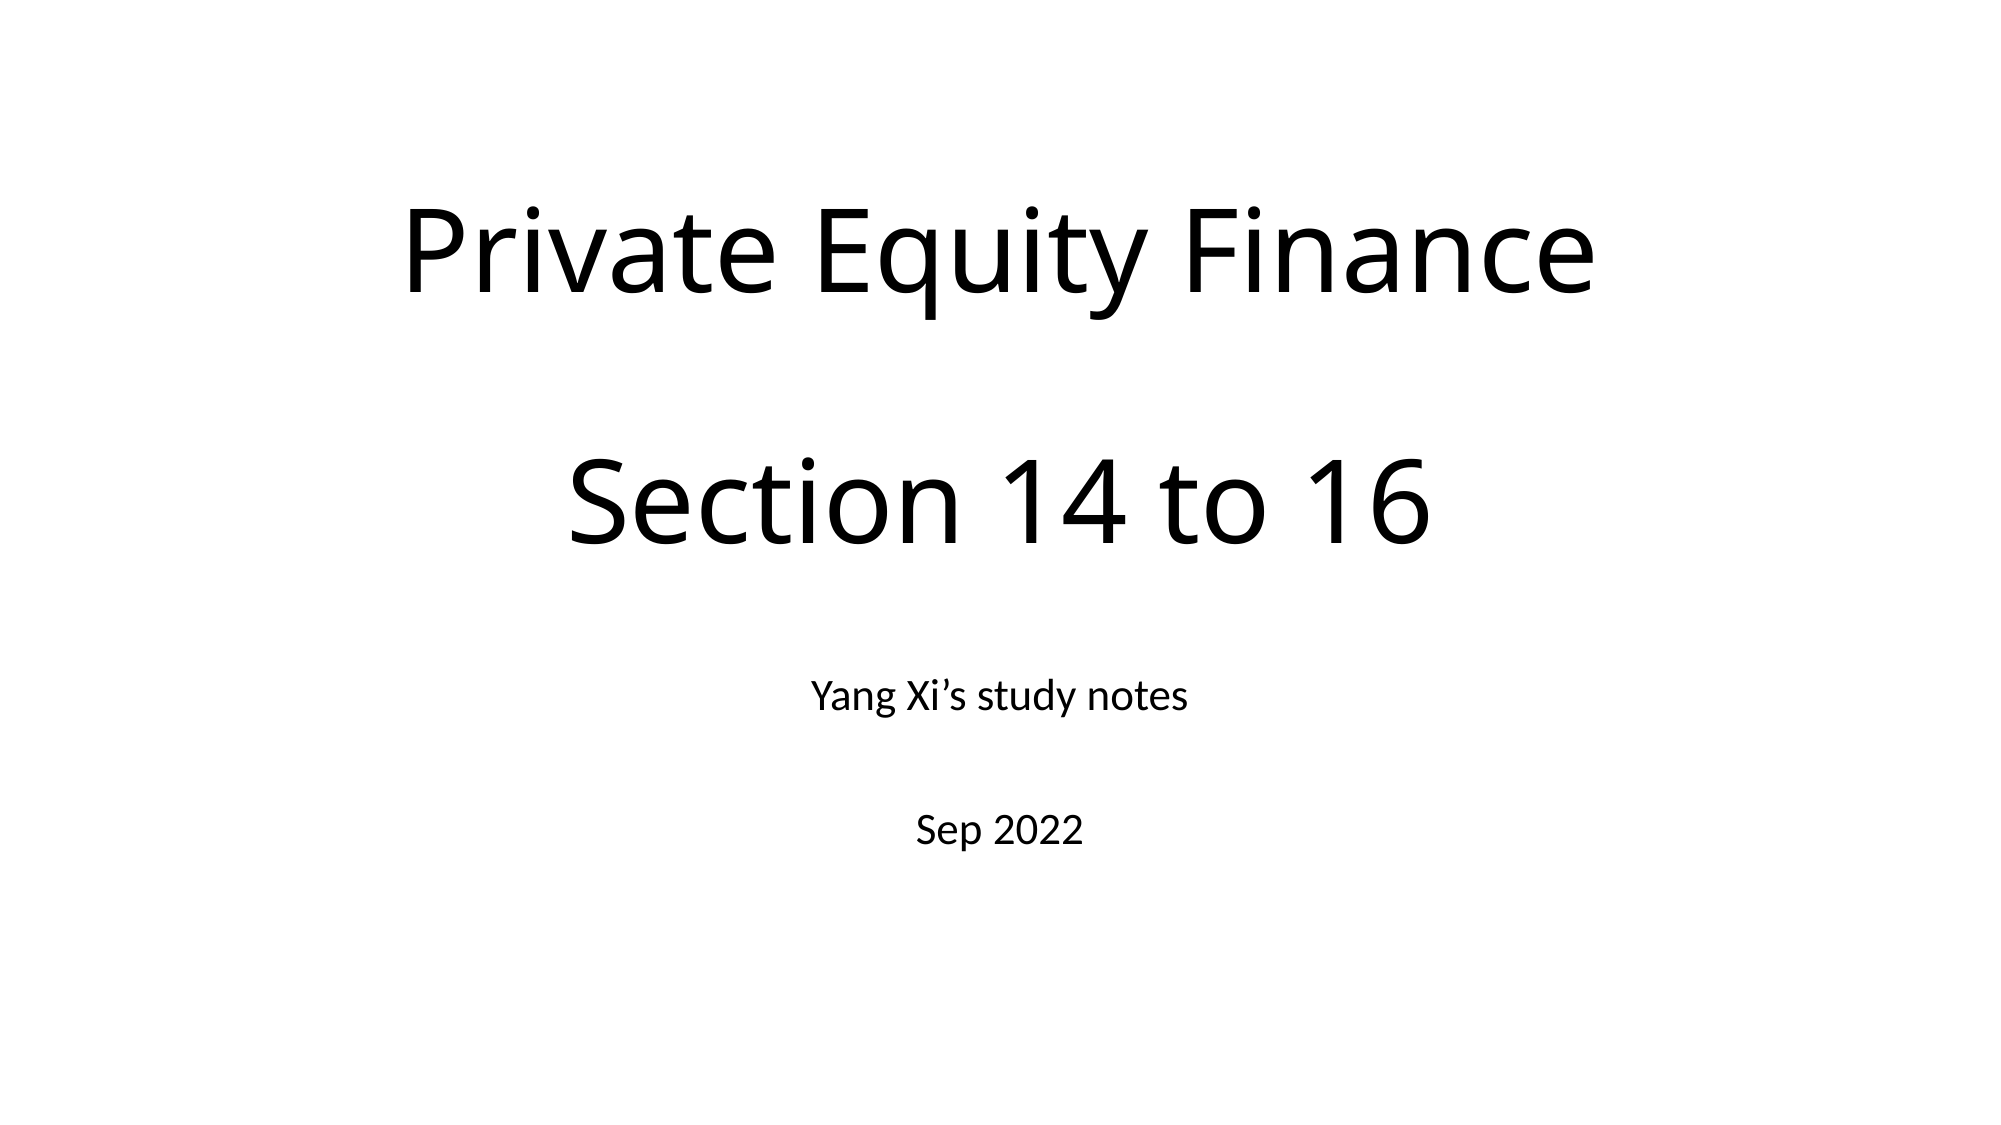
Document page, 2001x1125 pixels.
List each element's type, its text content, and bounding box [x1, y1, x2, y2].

title Private Equity Finance Section 14 to 16 [249, 184, 1750, 576]
subtitle Yang Xi’s study notes Sep 2022 [249, 590, 1750, 863]
